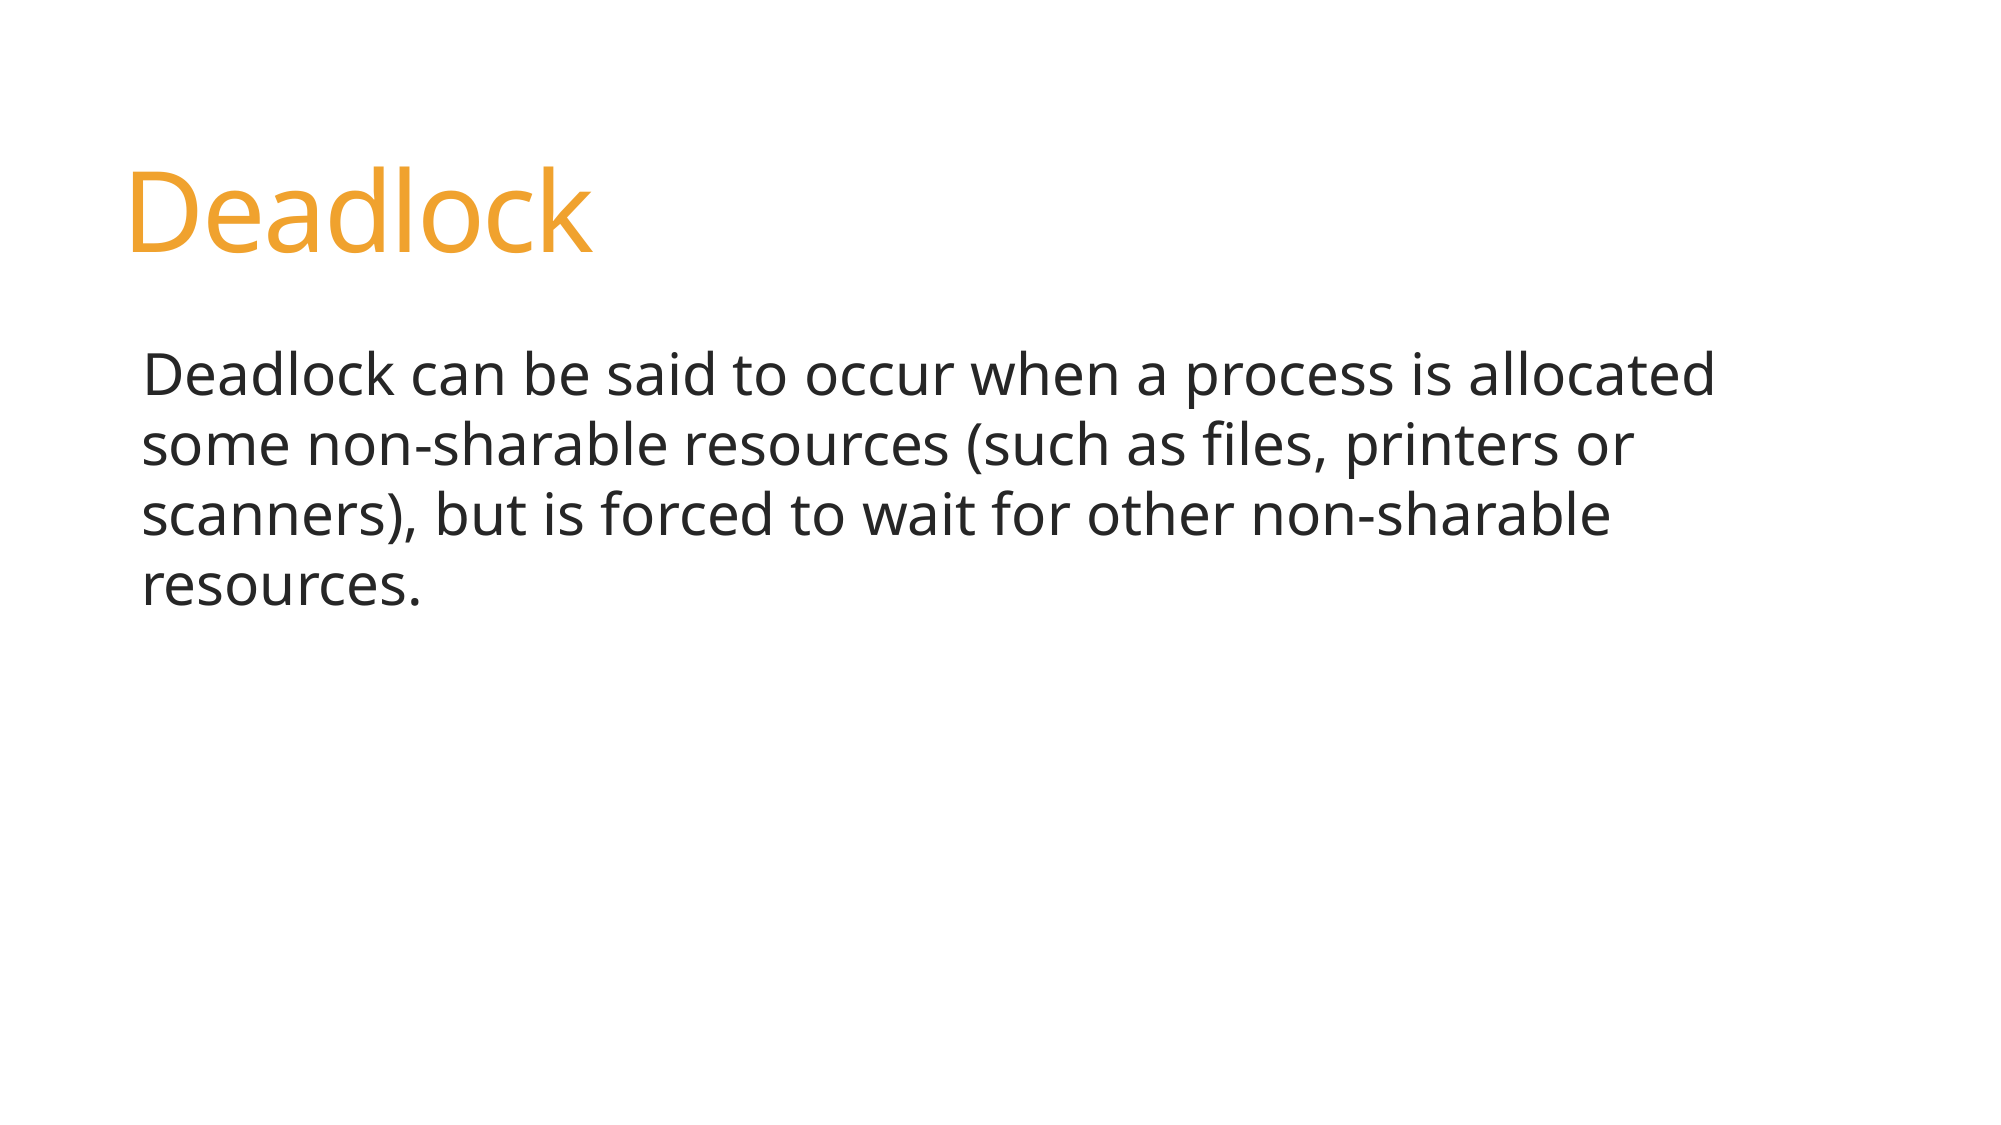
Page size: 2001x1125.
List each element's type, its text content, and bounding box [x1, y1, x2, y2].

title Deadlock [107, 81, 1875, 354]
list Deadlock can be said to occur when a process is allocated some non-sharable resources (such as files, printers or scanners), but is forced to wait for other non-sharable resources. [111, 329, 1876, 948]
